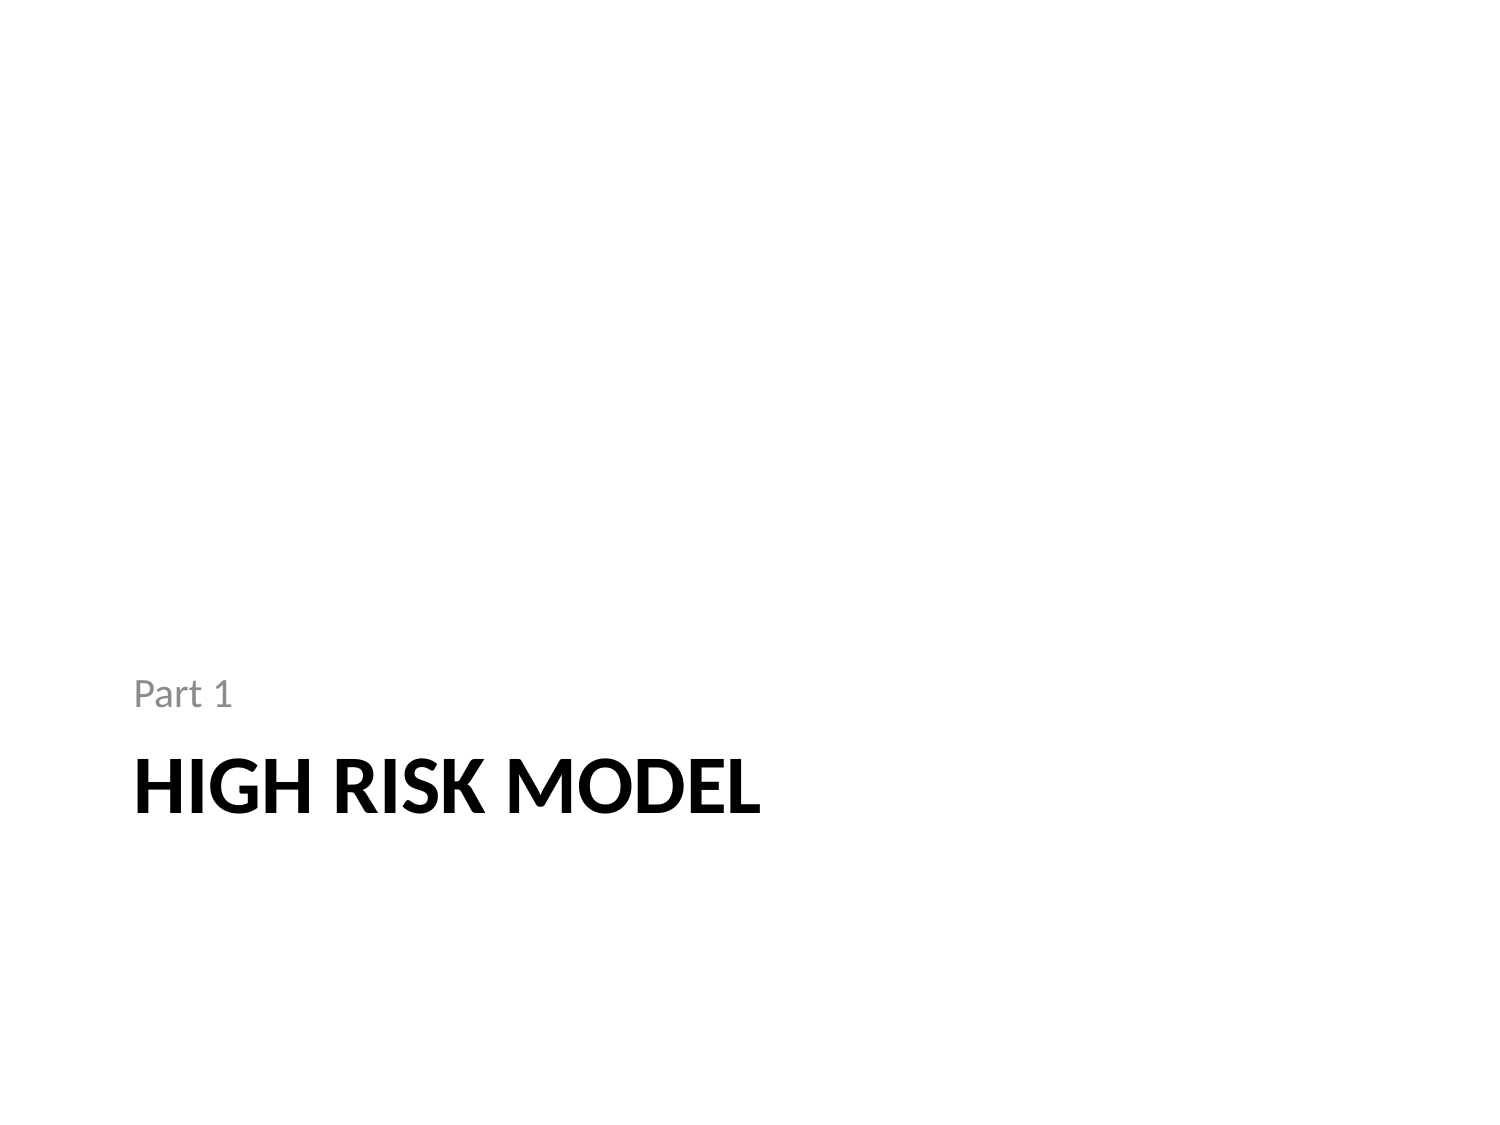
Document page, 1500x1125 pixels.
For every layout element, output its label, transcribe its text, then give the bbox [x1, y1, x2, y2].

list Part 1 [118, 476, 1394, 723]
title HIGH RISK MODEL [118, 723, 1394, 947]
